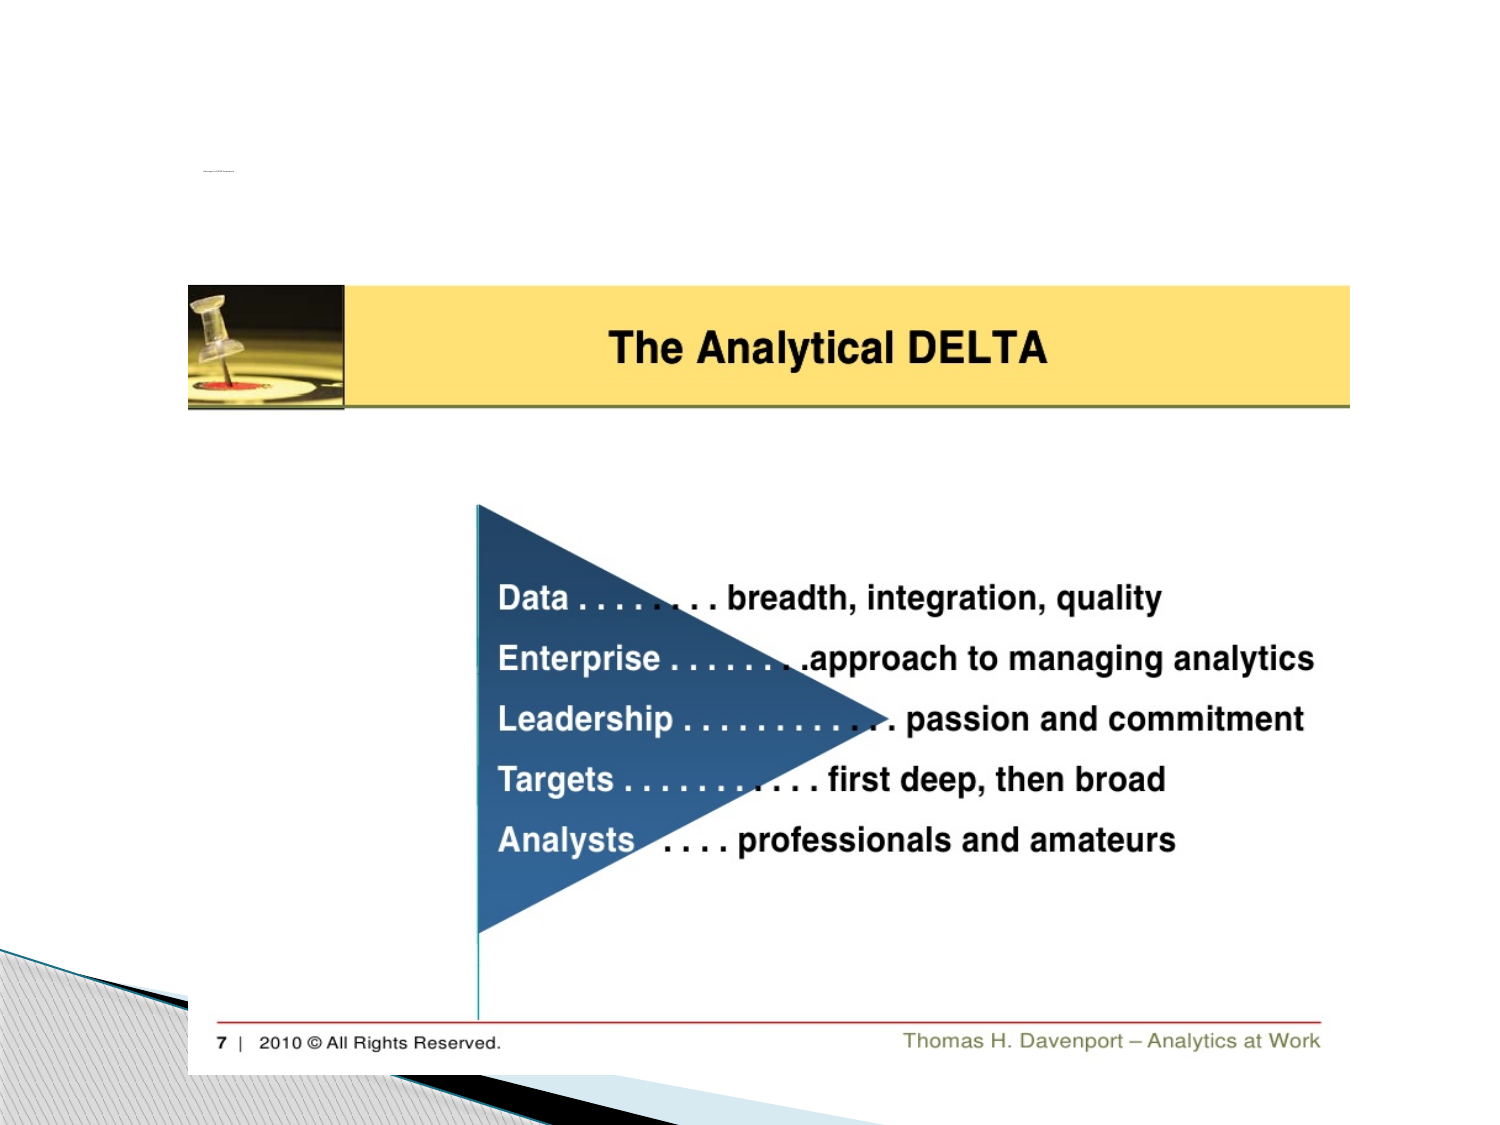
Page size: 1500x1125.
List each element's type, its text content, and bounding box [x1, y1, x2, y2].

title Davenport’s DELTA framework [188, 0, 1468, 200]
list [188, 274, 1351, 1076]
